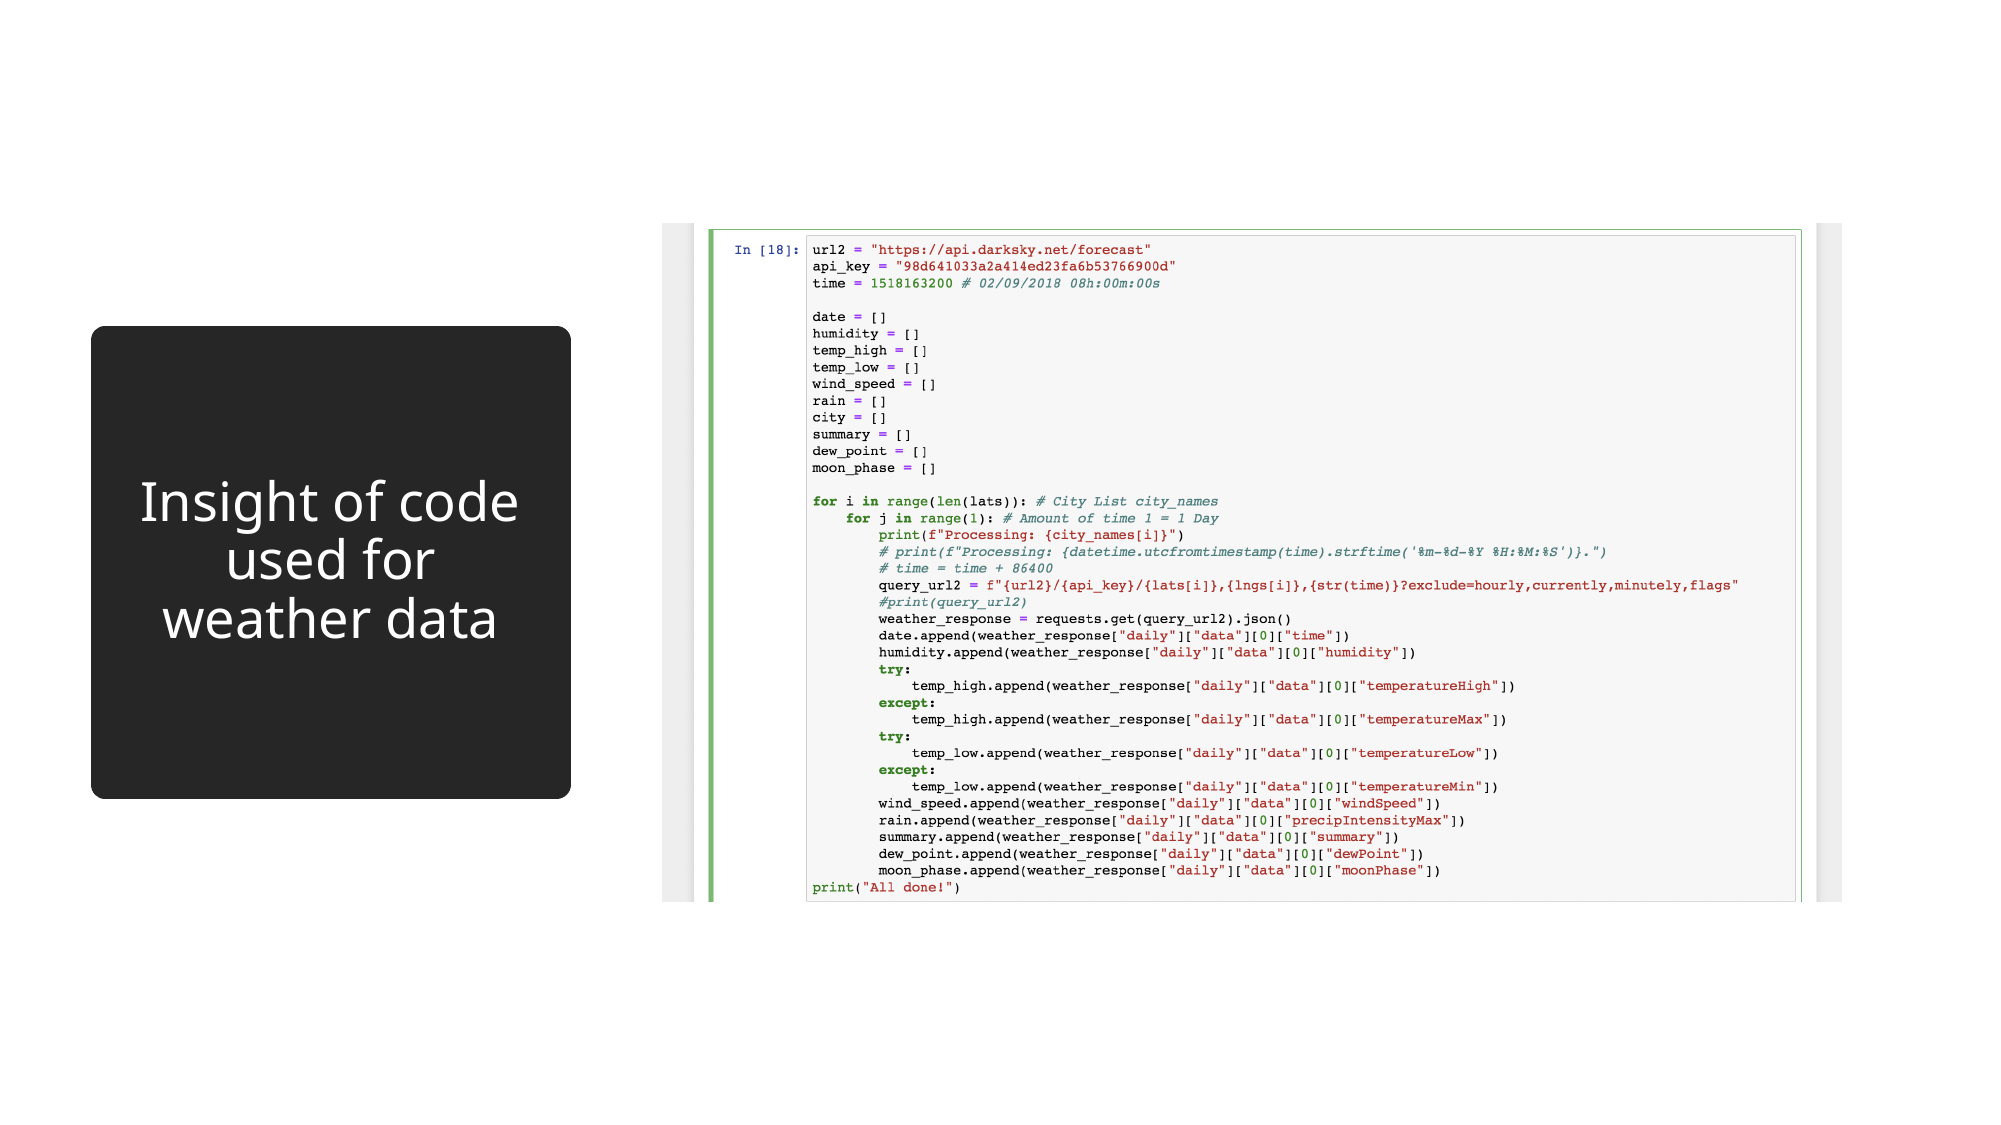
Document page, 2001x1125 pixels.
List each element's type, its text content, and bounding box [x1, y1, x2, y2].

picture [662, 223, 1842, 902]
title Insight of code used for weather data [105, 340, 557, 785]
